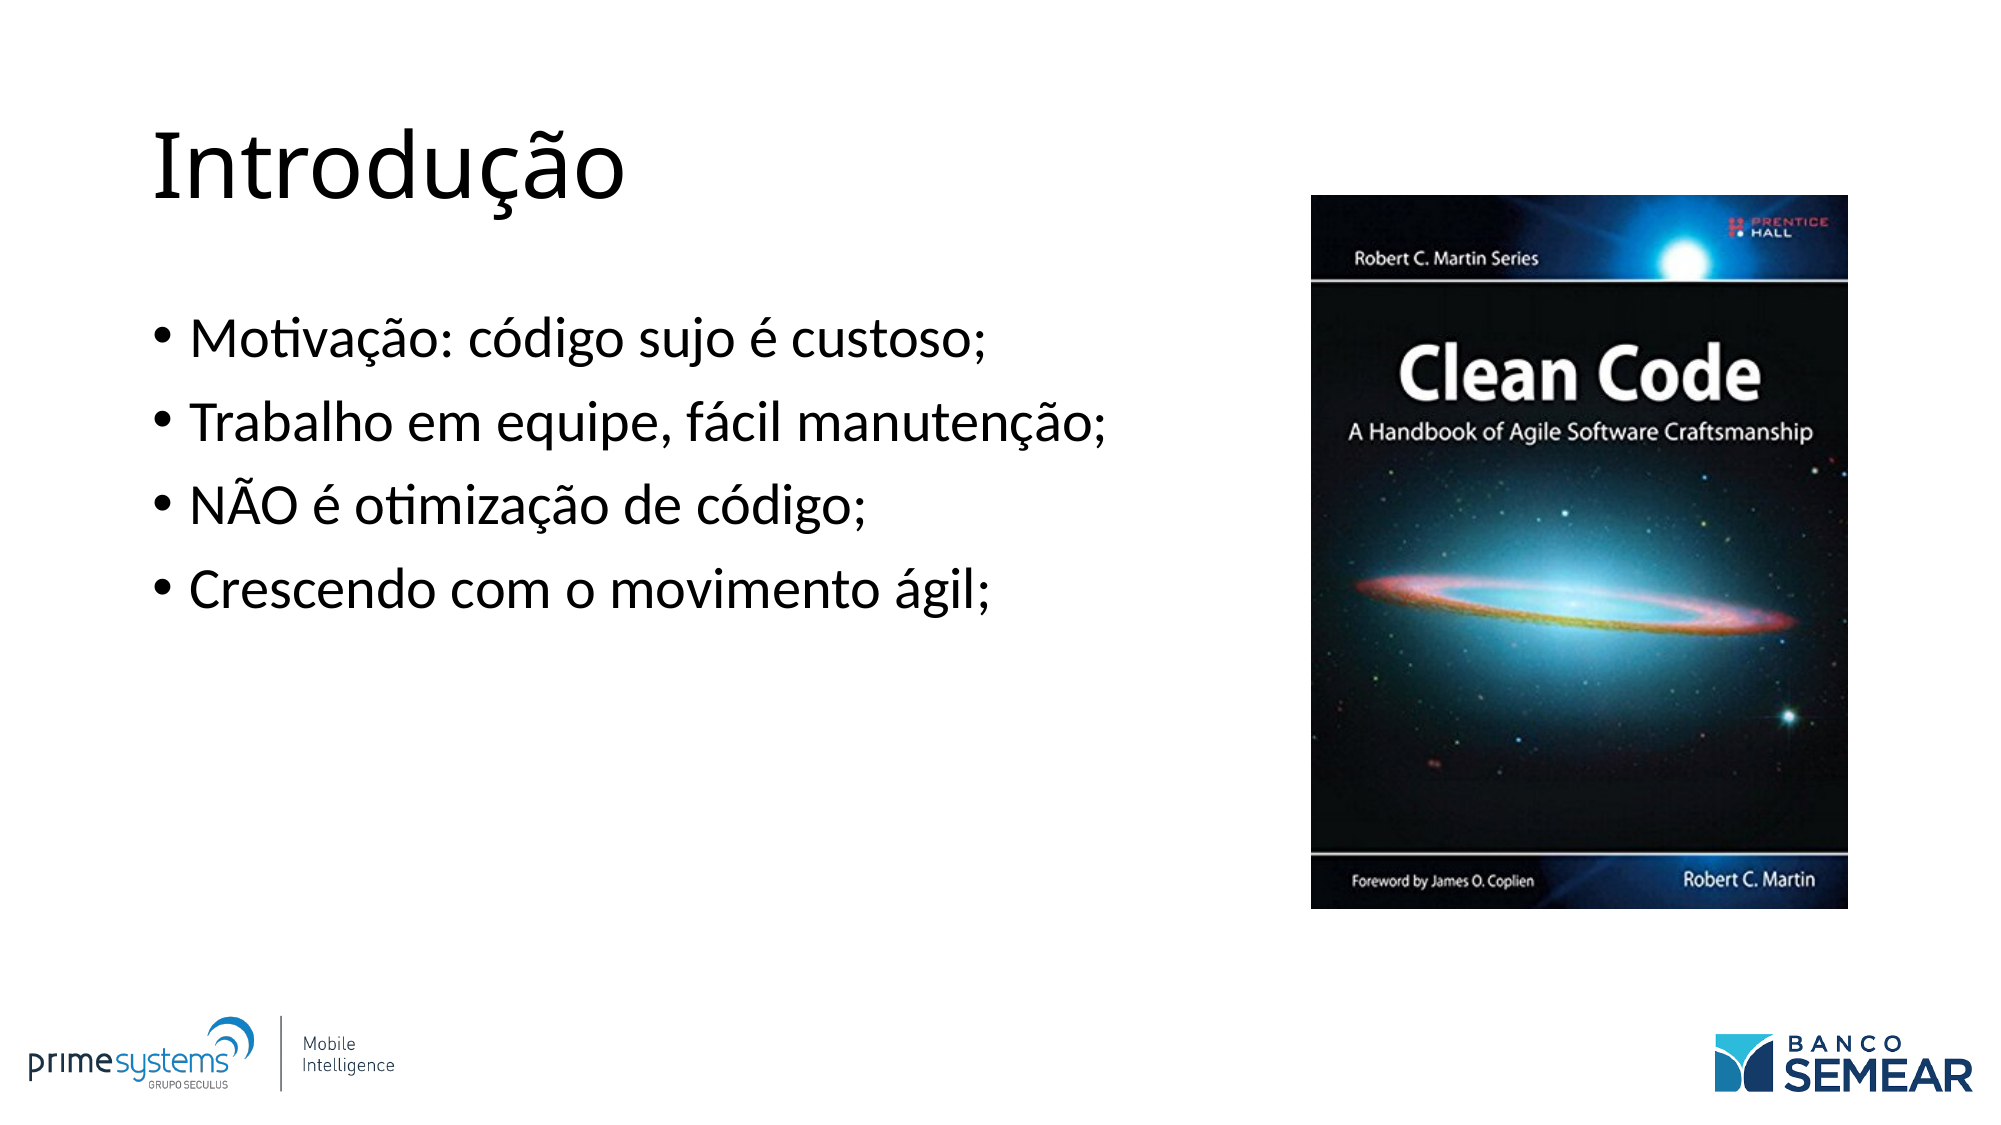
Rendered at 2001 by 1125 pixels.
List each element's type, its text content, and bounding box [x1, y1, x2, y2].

picture [1715, 1034, 1973, 1093]
title Introdução [137, 59, 1863, 278]
picture [1311, 195, 1848, 910]
picture [27, 1015, 438, 1093]
list Motivação: código sujo é custoso; Trabalho em equipe, fácil manutenção; NÃO é otimização de código; Crescendo com o movimento ágil; [137, 299, 1863, 1014]
